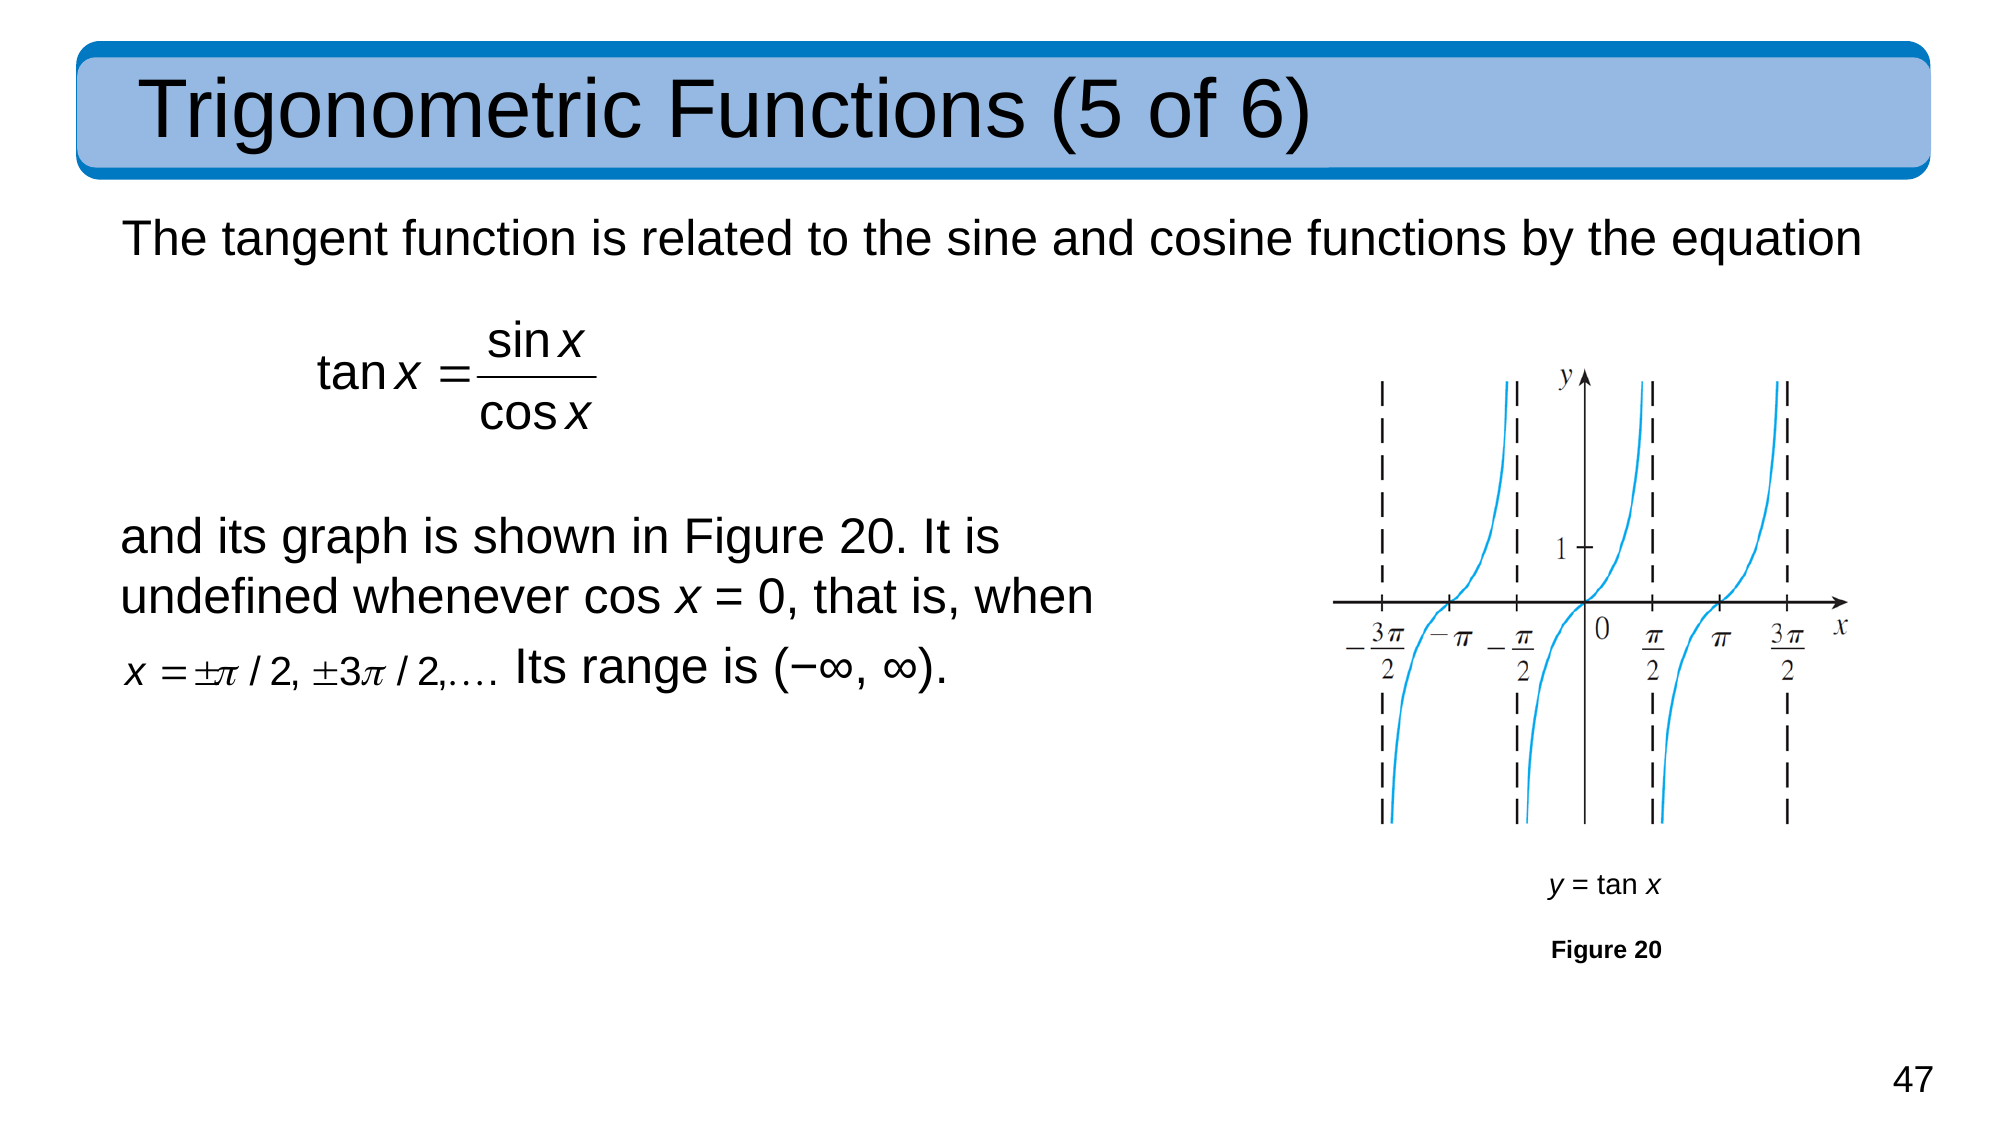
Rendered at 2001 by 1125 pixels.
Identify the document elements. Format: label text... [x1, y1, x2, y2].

list Figure 20 [1339, 936, 1875, 984]
list The tangent function is related to the sine and cosine functions by the equation [121, 212, 1881, 274]
title Trigonometric Functions (5 of 6) [137, 65, 1863, 176]
list Its range is (−∞, ∞). [514, 640, 968, 701]
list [121, 651, 501, 699]
list and its graph is shown in Figure 20. It is undefined whenever cos x = 0, that is, when [120, 503, 1097, 641]
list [1319, 354, 1850, 834]
list y = tan x [1378, 869, 1832, 934]
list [313, 313, 602, 436]
